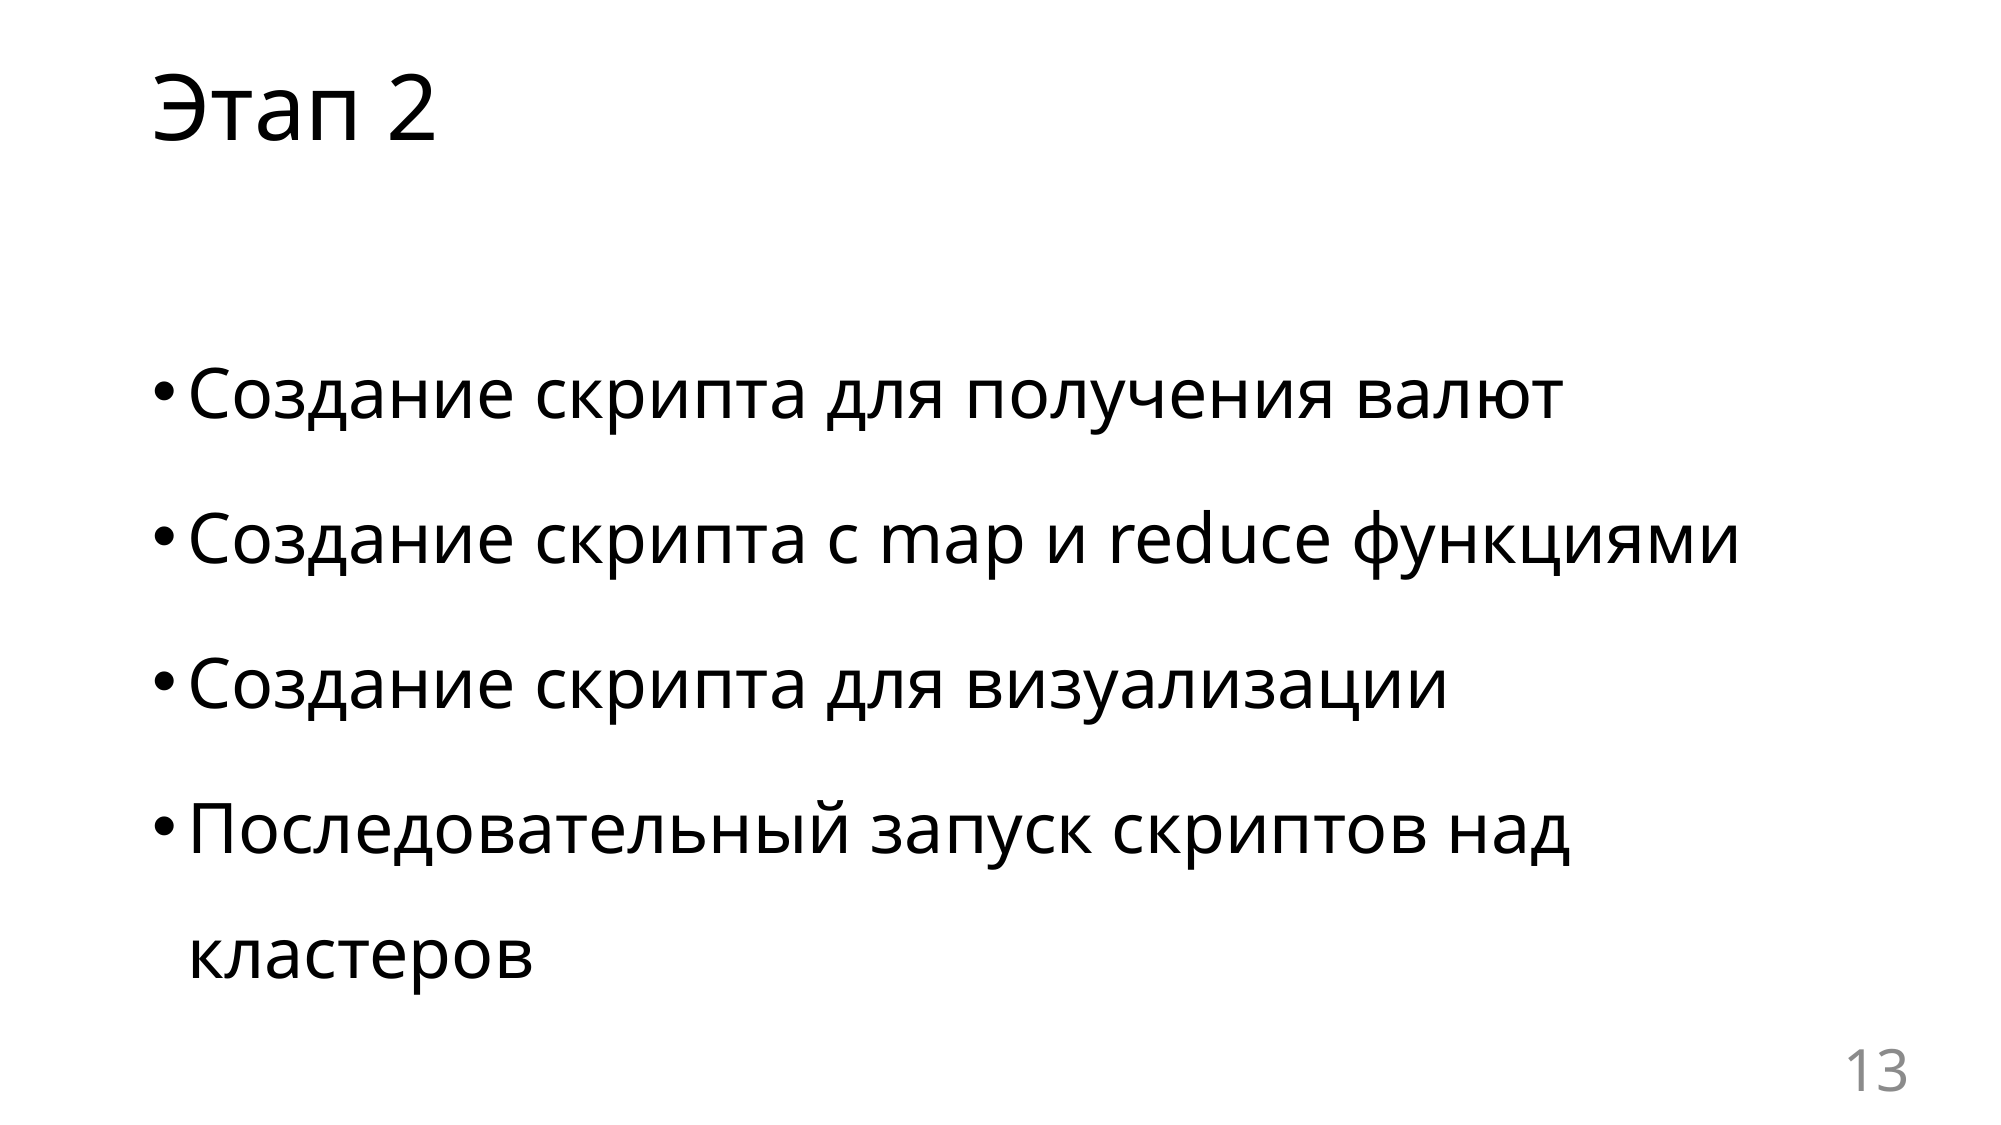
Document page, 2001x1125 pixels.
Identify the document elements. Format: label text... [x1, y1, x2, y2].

slide_number 13 [1475, 1042, 1925, 1103]
list Создание скрипта для получения валют Создание скрипта с map и reduce функциями Создание скрипта для визуализации Последовательный запуск скриптов над кластеров [137, 299, 1863, 1014]
title Этап 2 [137, 1, 1863, 219]
